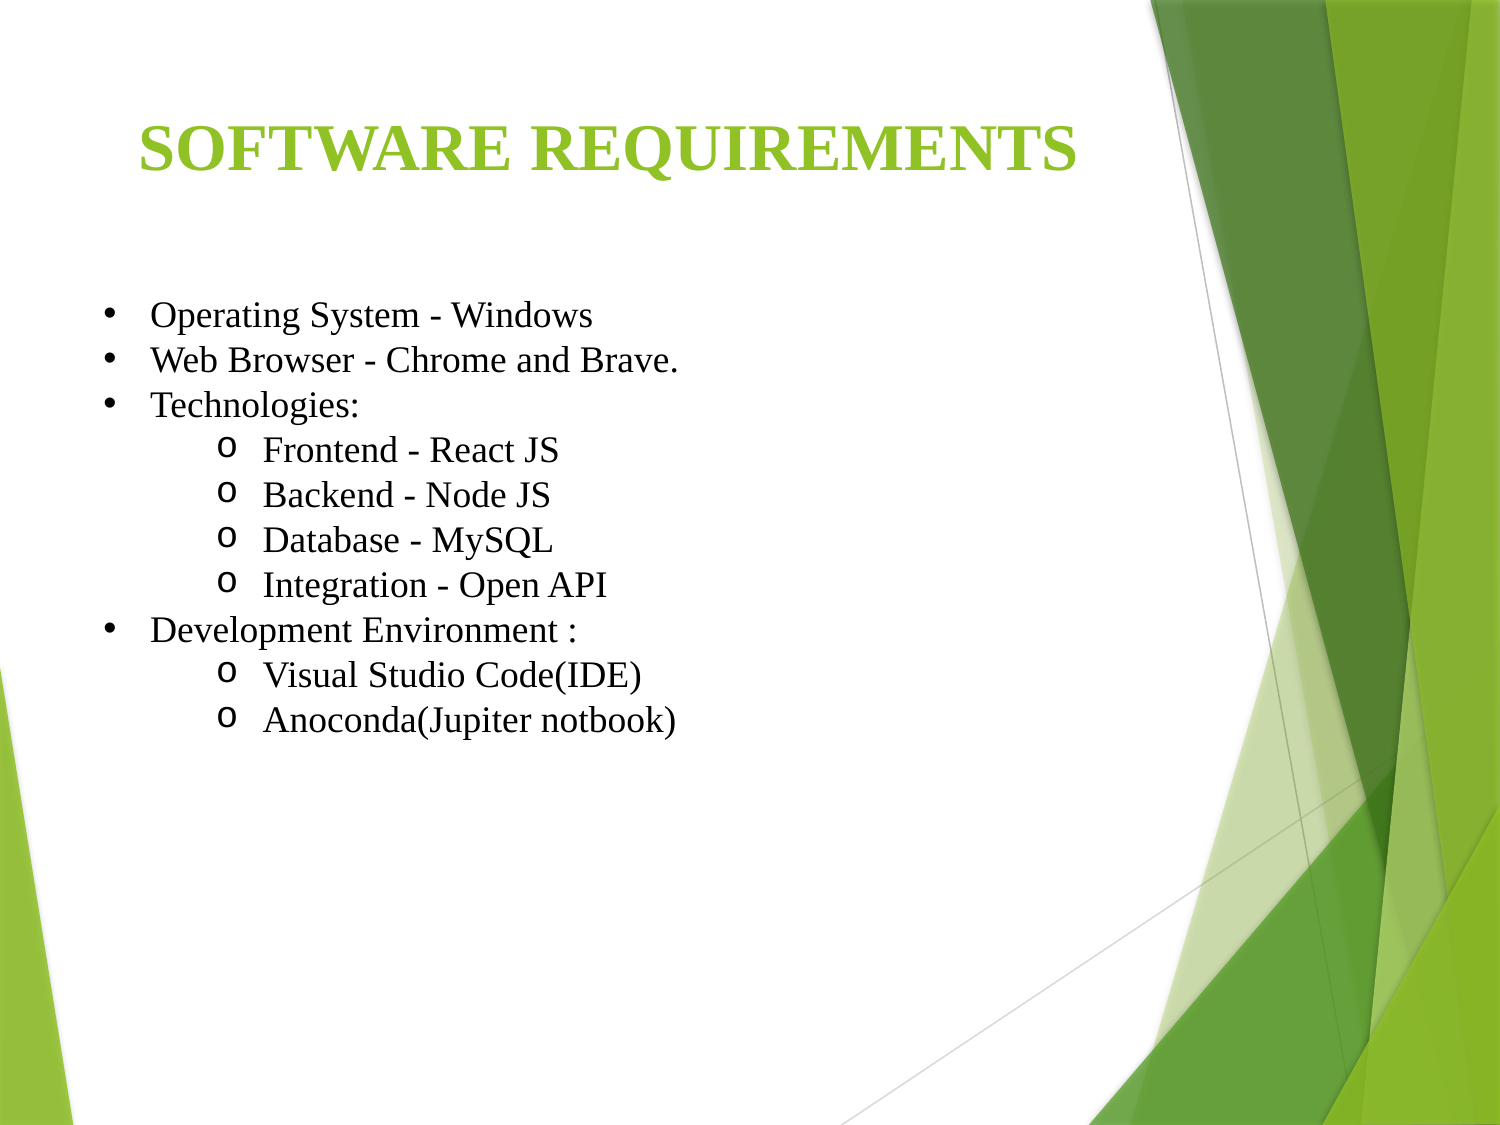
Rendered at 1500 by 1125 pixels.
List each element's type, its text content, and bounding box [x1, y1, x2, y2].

title SOFTWARE REQUIREMENTS [123, 66, 1188, 220]
text_box Operating System - Windows Web Browser - Chrome and Brave. Technologies: Frontend - React JS Backend - Node JS Database - MySQL Integration - Open API Development Environment : Visual Studio Code(IDE) Anoconda(Jupiter notbook) [88, 282, 1447, 838]
